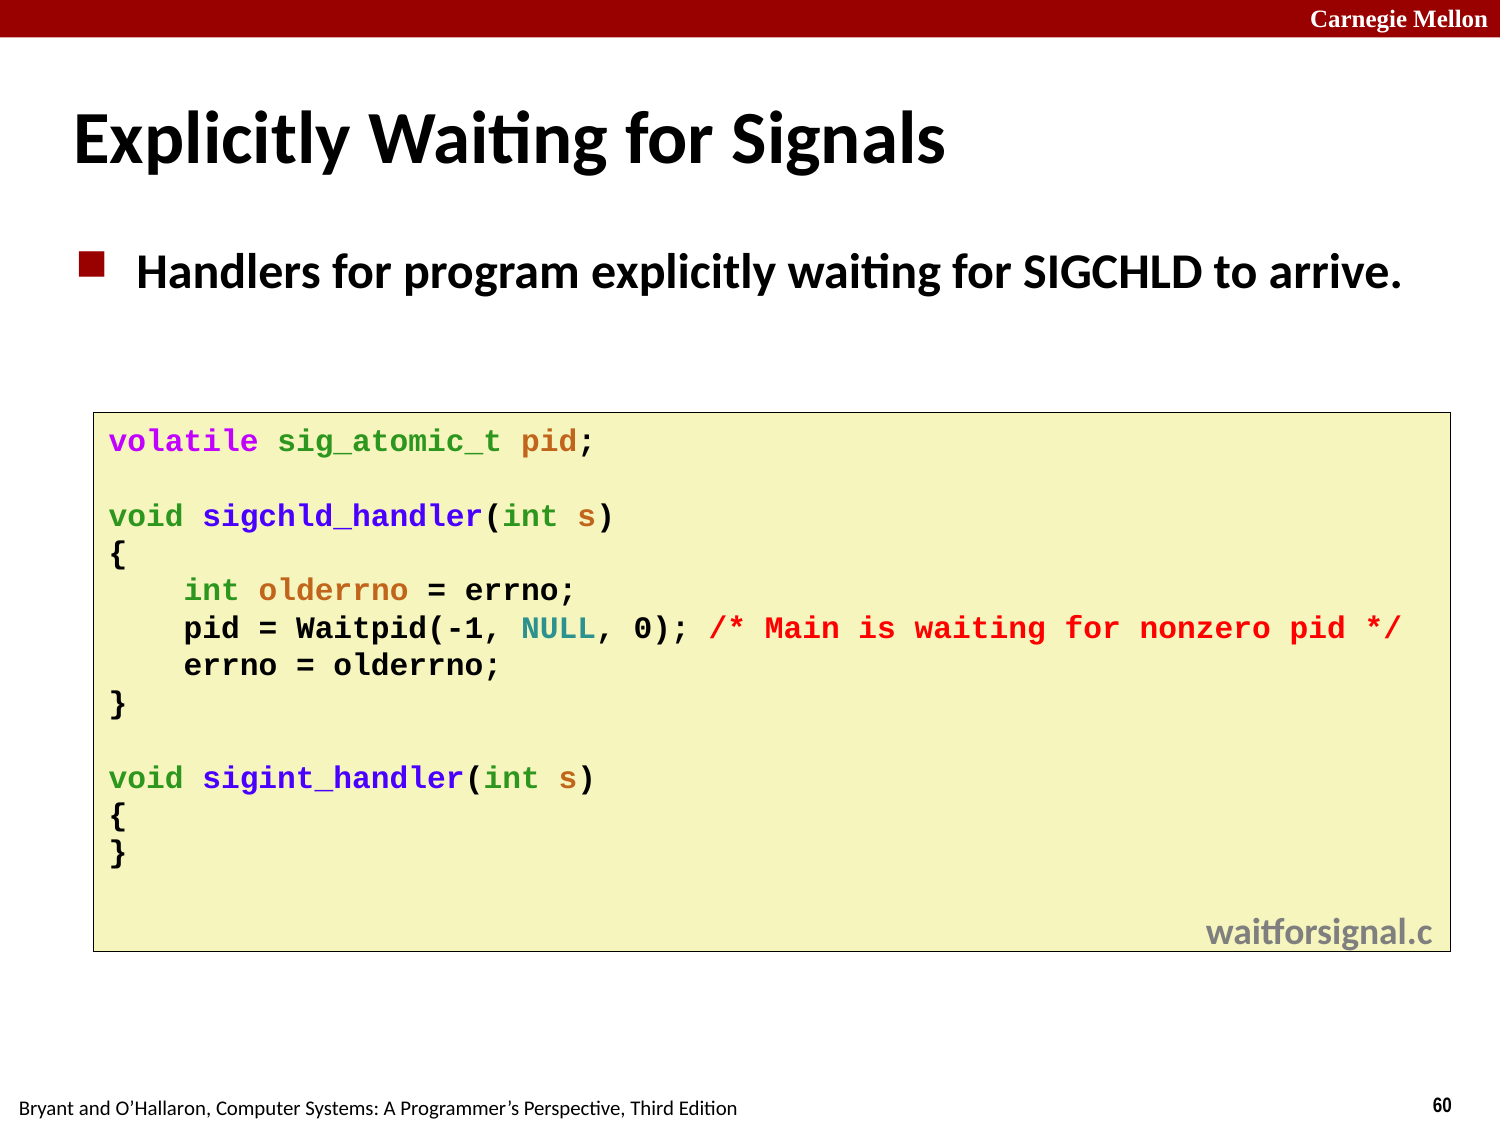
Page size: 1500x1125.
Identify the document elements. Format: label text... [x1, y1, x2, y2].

text_box waitforsignal.c [1191, 899, 1448, 960]
text_box volatile sig_atomic_t pid; void sigchld_handler(int s) { int olderrno = errno; pid = Waitpid(-1, NULL, 0); /* Main is waiting for nonzero pid */ errno = olderrno; } void sigint_handler(int s) { } [93, 412, 1450, 952]
list Handlers for program explicitly waiting for SIGCHLD to arrive. [64, 230, 1451, 363]
title Explicitly Waiting for Signals [58, 71, 1451, 197]
